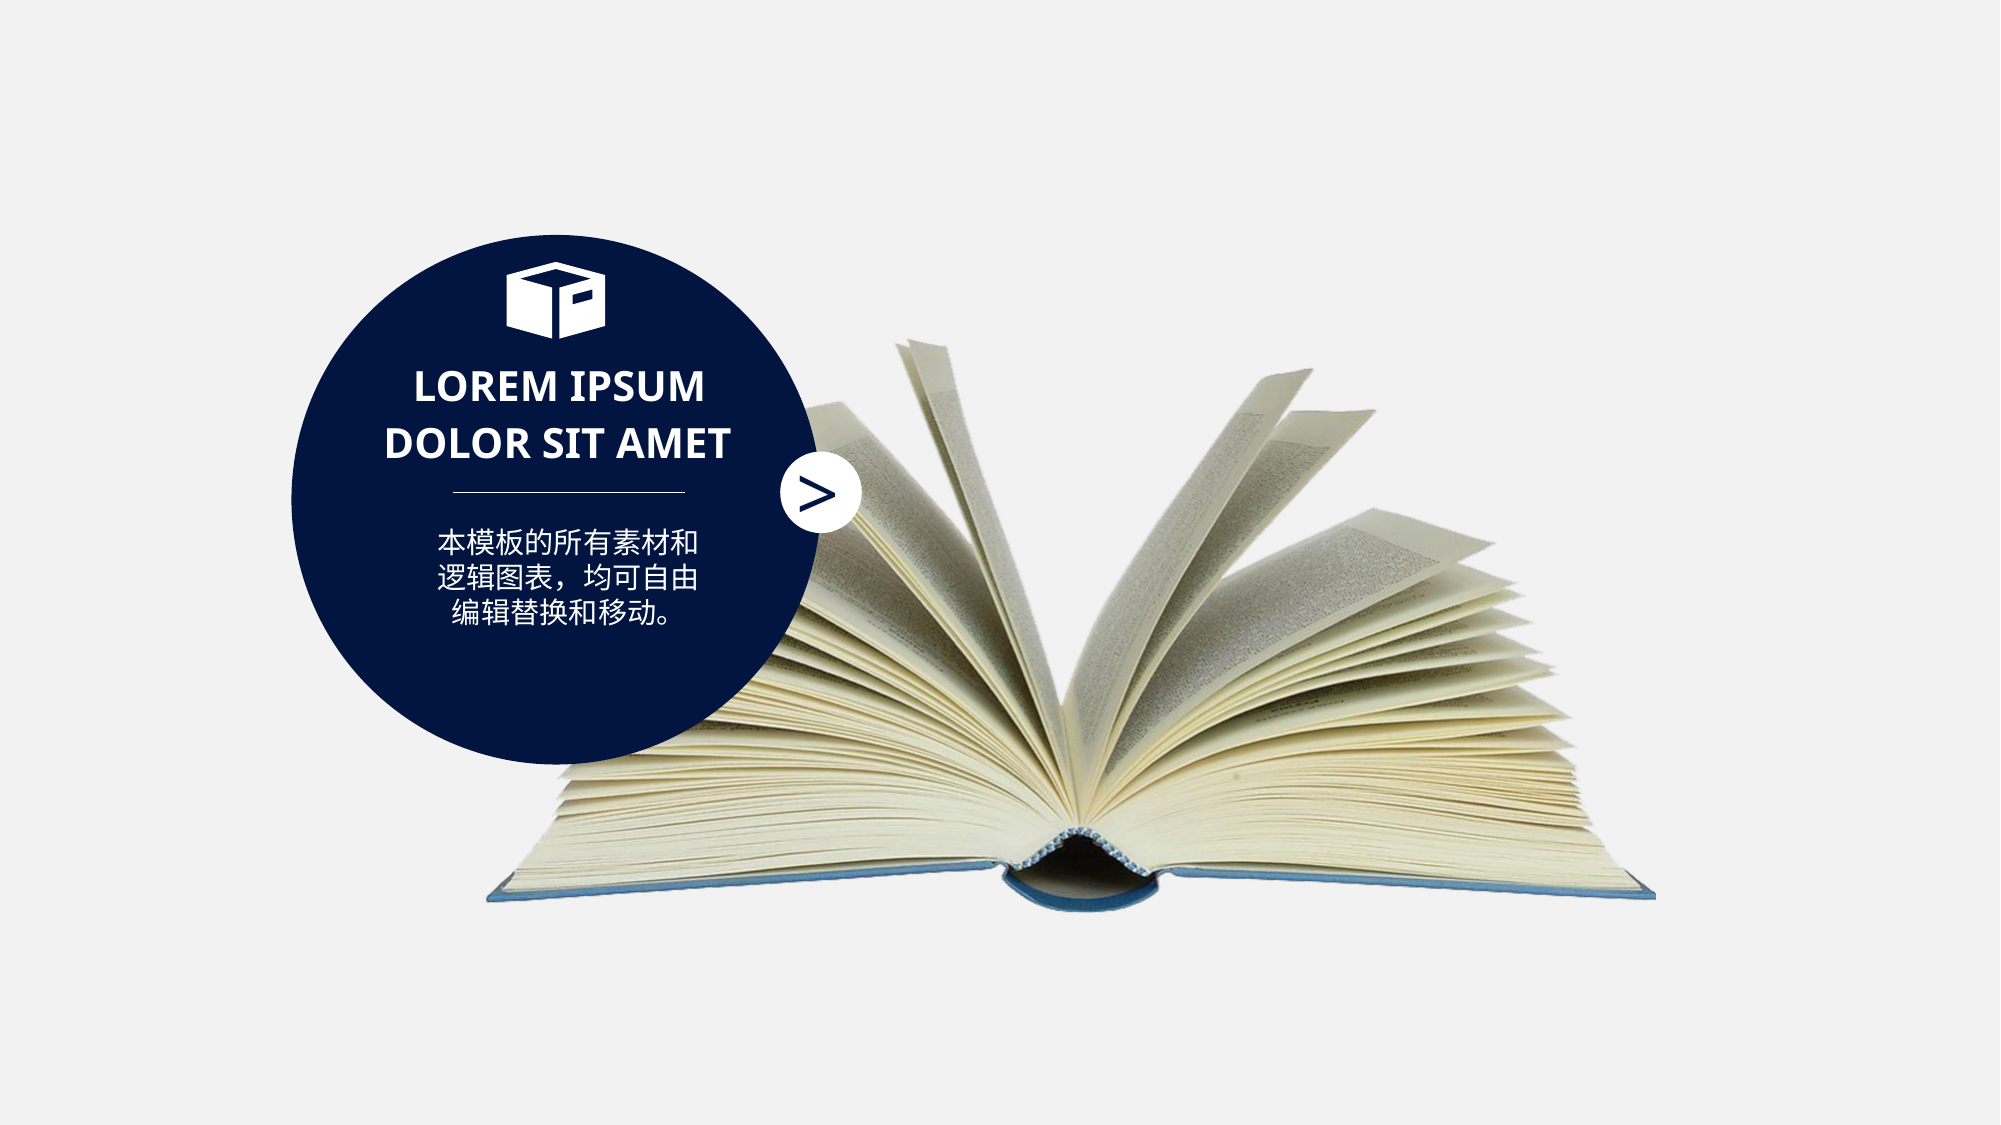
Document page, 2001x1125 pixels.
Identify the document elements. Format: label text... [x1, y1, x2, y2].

text_box 本模板的所有素材和逻辑图表，均可自由编辑替换和移动。 [417, 516, 485, 637]
text_box LOREM IPSUM [398, 352, 485, 409]
text_box [290, 233, 768, 756]
text_box DOLOR SIT AMET [368, 409, 485, 475]
picture [485, 338, 1656, 939]
text_box [506, 261, 606, 338]
